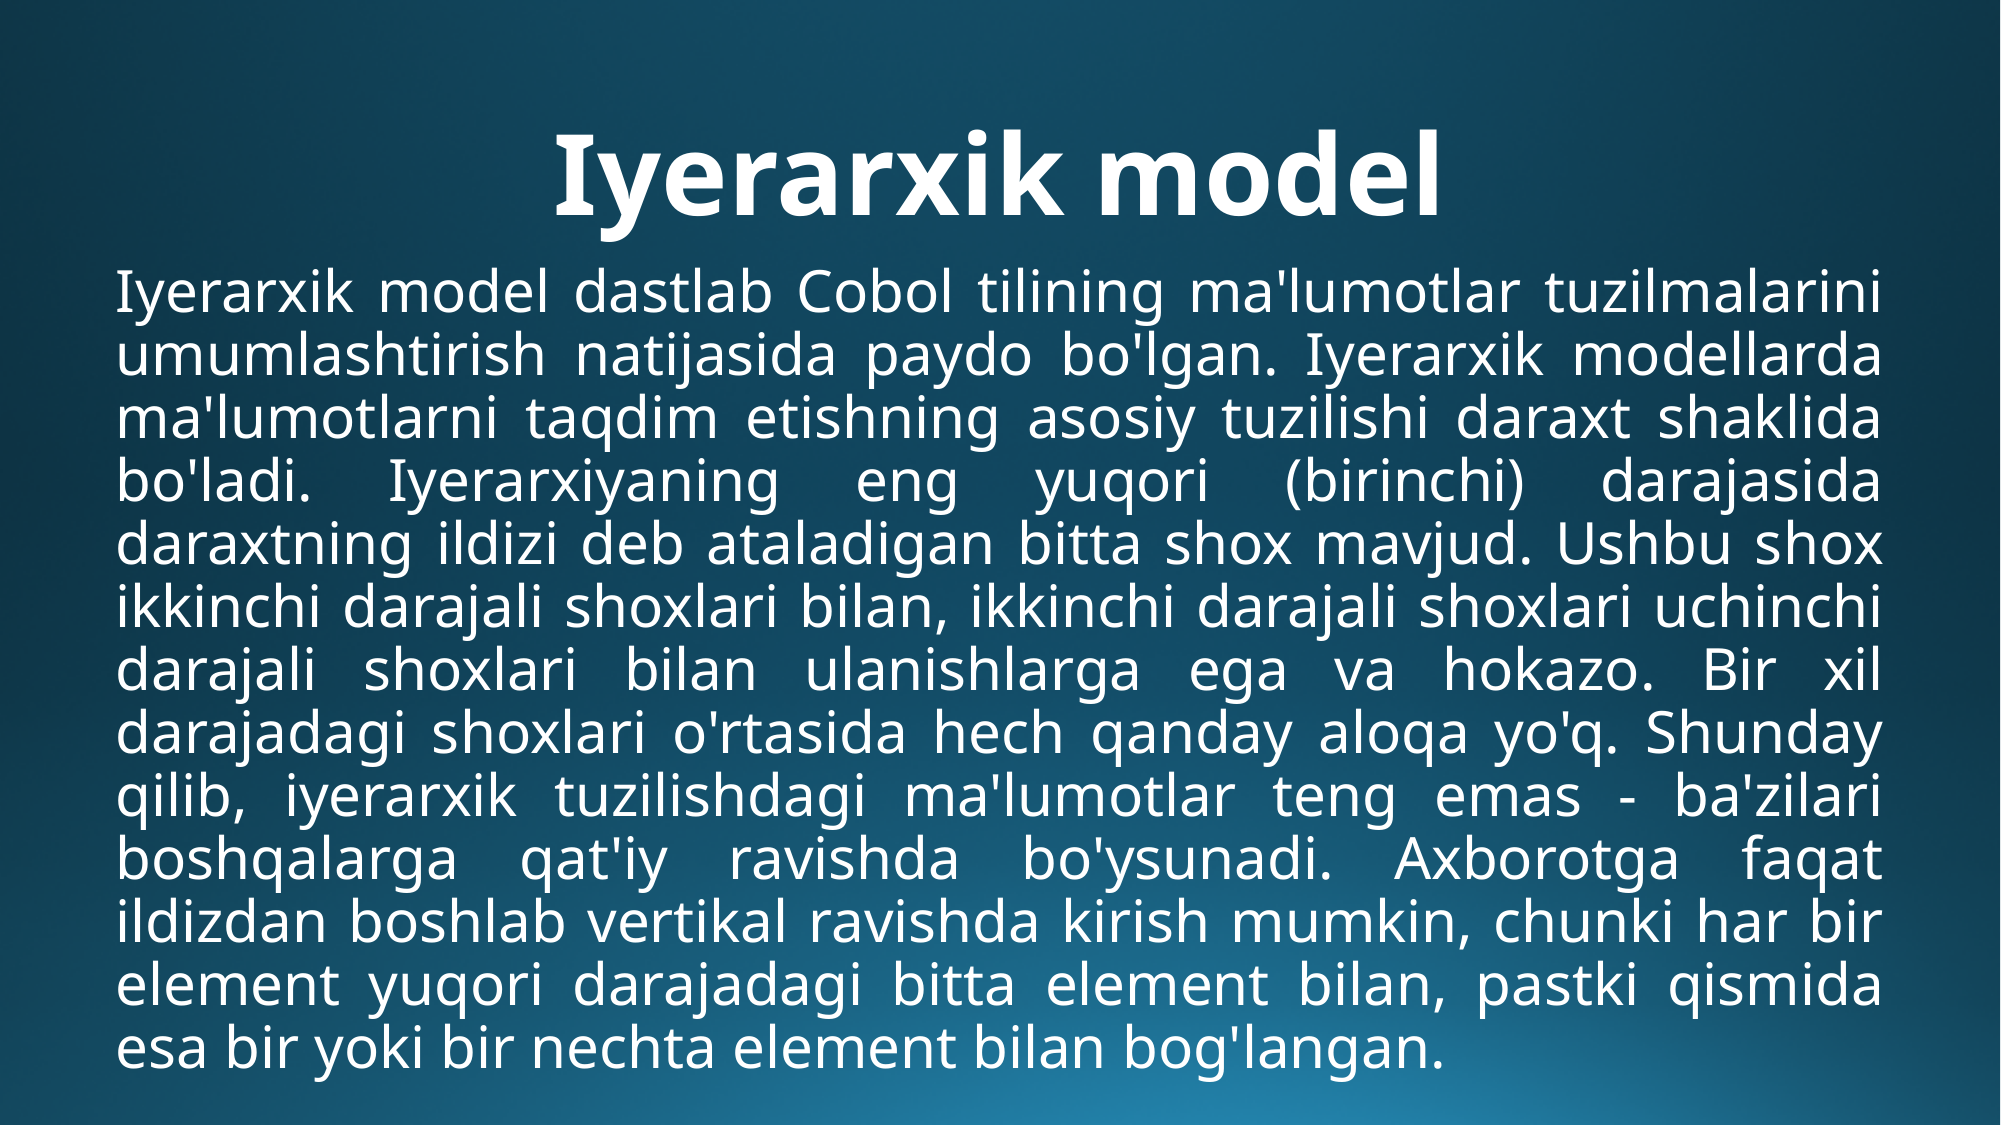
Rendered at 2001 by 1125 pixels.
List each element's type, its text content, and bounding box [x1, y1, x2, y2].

list Iyerarxik model dastlab Cobol tilining ma'lumotlar tuzilmalarini umumlashtirish natijasida paydo bo'lgan. Iyerarxik modellarda ma'lumotlarni taqdim etishning asosiy tuzilishi daraxt shaklida bo'ladi. Iyerarxiyaning eng yuqori (birinchi) darajasida daraxtning ildizi deb ataladigan bitta shox mavjud. Ushbu shox ikkinchi darajali shoxlari bilan, ikkinchi darajali shoxlari uchinchi darajali shoxlari bilan ulanishlarga ega va hokazo. Bir xil darajadagi shoxlari o'rtasida hech qanday aloqa yo'q. Shunday qilib, iyerarxik tuzilishdagi ma'lumotlar teng emas - ba'zilari boshqalarga qat'iy ravishda bo'ysunadi. Axborotga faqat ildizdan boshlab vertikal ravishda kirish mumkin, chunki har bir element yuqori darajadagi bitta element bilan, pastki qismida esa bir yoki bir nechta element bilan bog'langan. [100, 254, 1900, 900]
title Iyerarxik model [137, 137, 1863, 221]
picture [0, 0, 2001, 1125]
